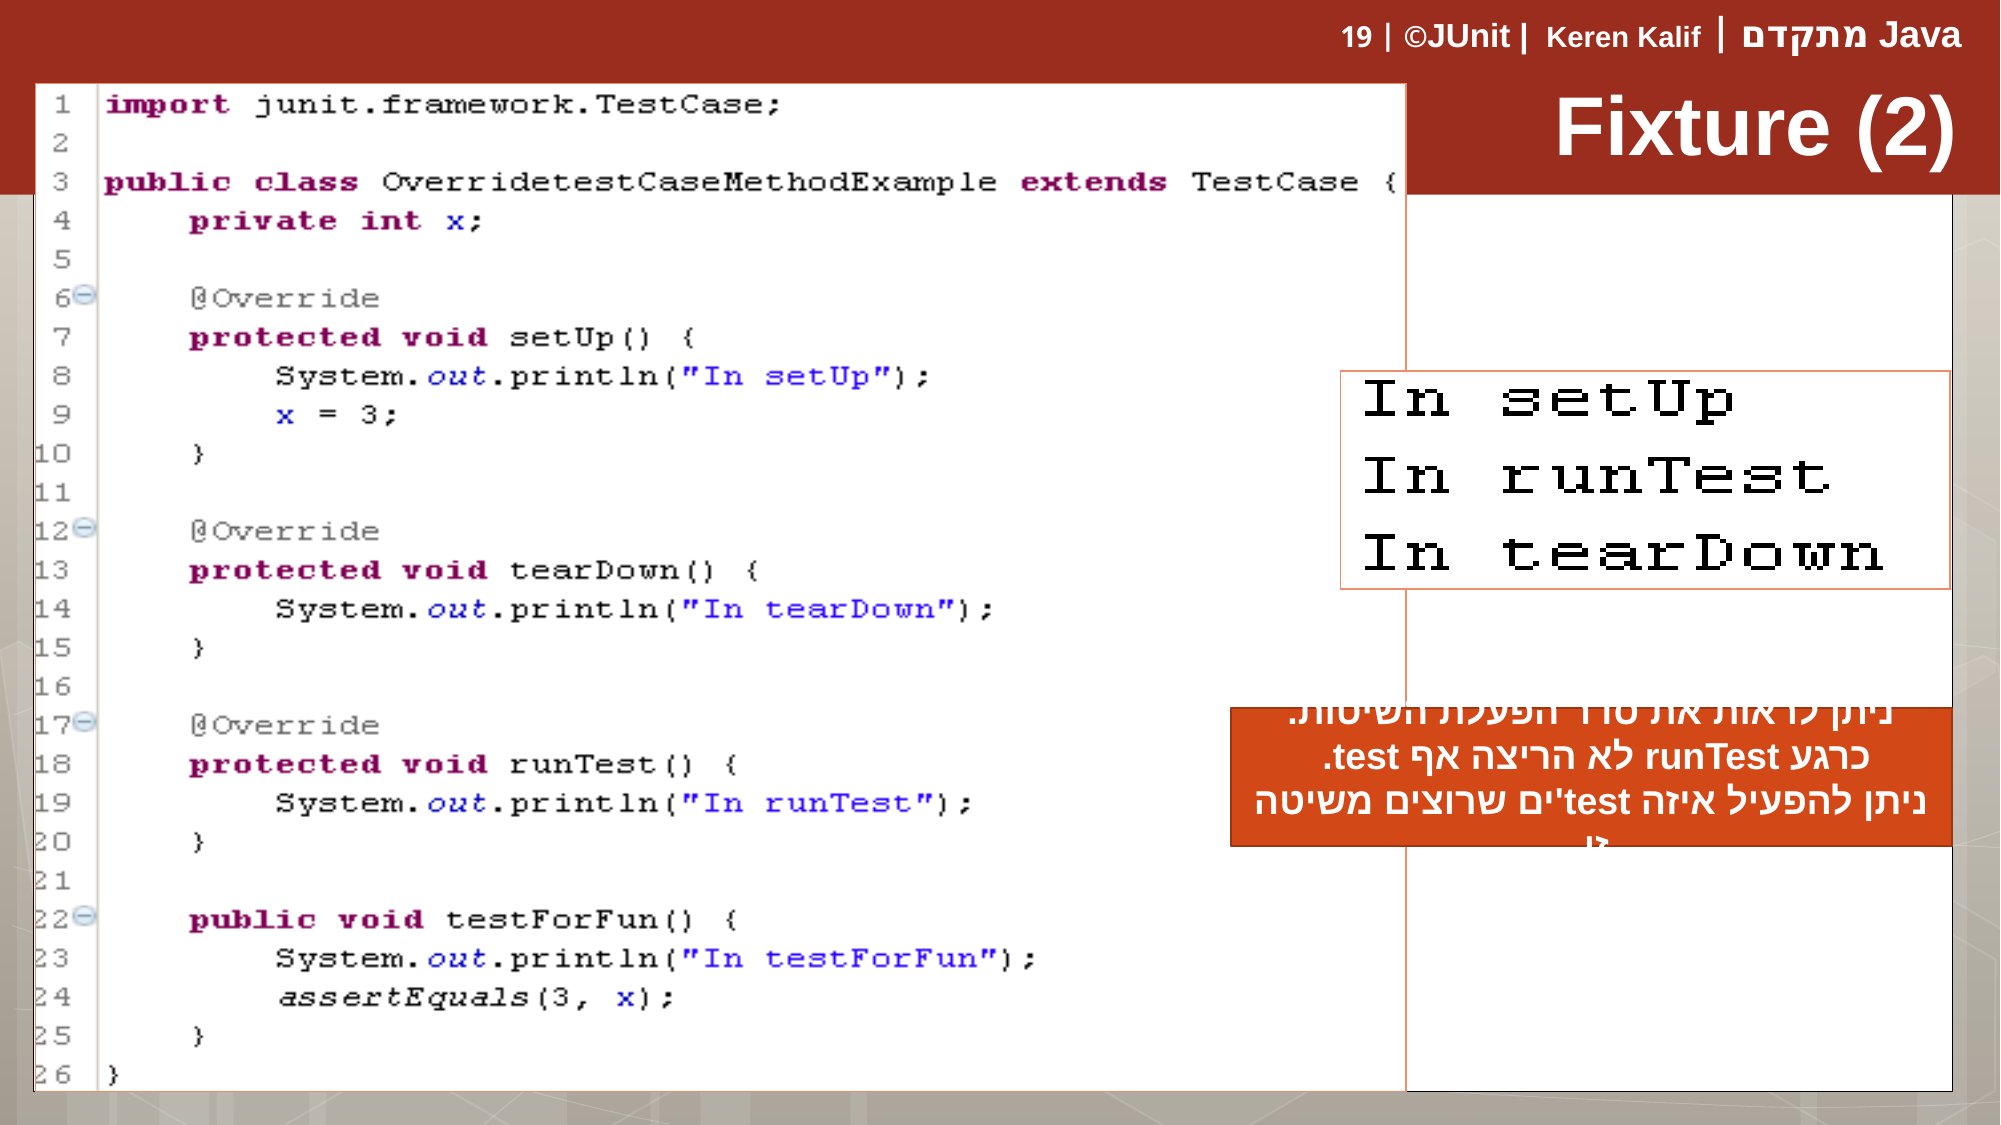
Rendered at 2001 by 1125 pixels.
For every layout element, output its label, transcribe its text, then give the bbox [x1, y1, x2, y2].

picture [36, 84, 1950, 1091]
title Fixture (2) [0, 64, 1973, 187]
text_box ניתן לראות את סדר הפעלת השיטות. כרגע runTest לא הריצה אף test. ניתן להפעיל איזה test'ים שרוצים משיטה זו. [1410, 707, 1953, 847]
